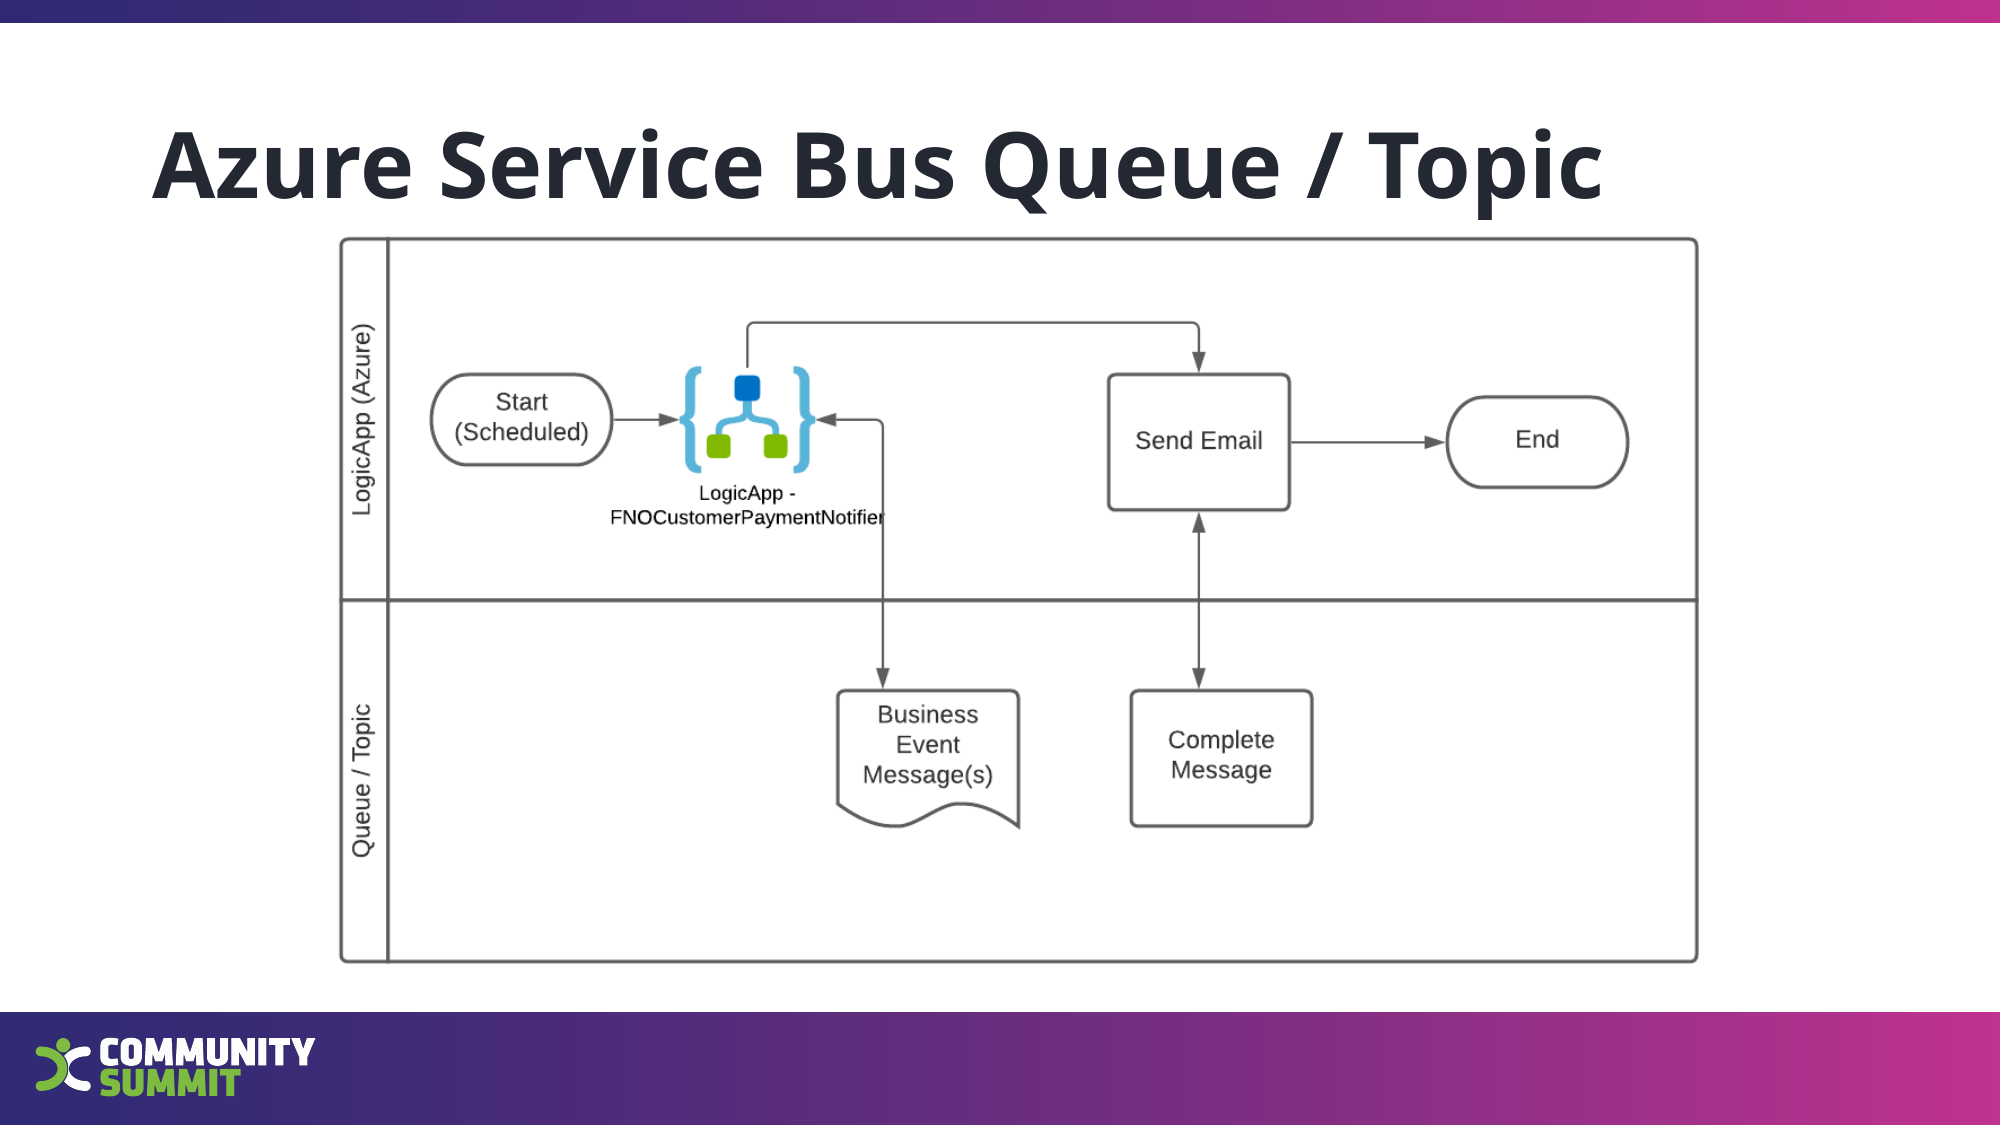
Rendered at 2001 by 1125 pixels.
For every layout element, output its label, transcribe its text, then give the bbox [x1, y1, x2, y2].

picture [0, 1012, 2000, 1125]
picture [139, 194, 1743, 1007]
title Azure Service Bus Queue / Topic [137, 59, 1863, 278]
picture [0, 0, 2000, 23]
